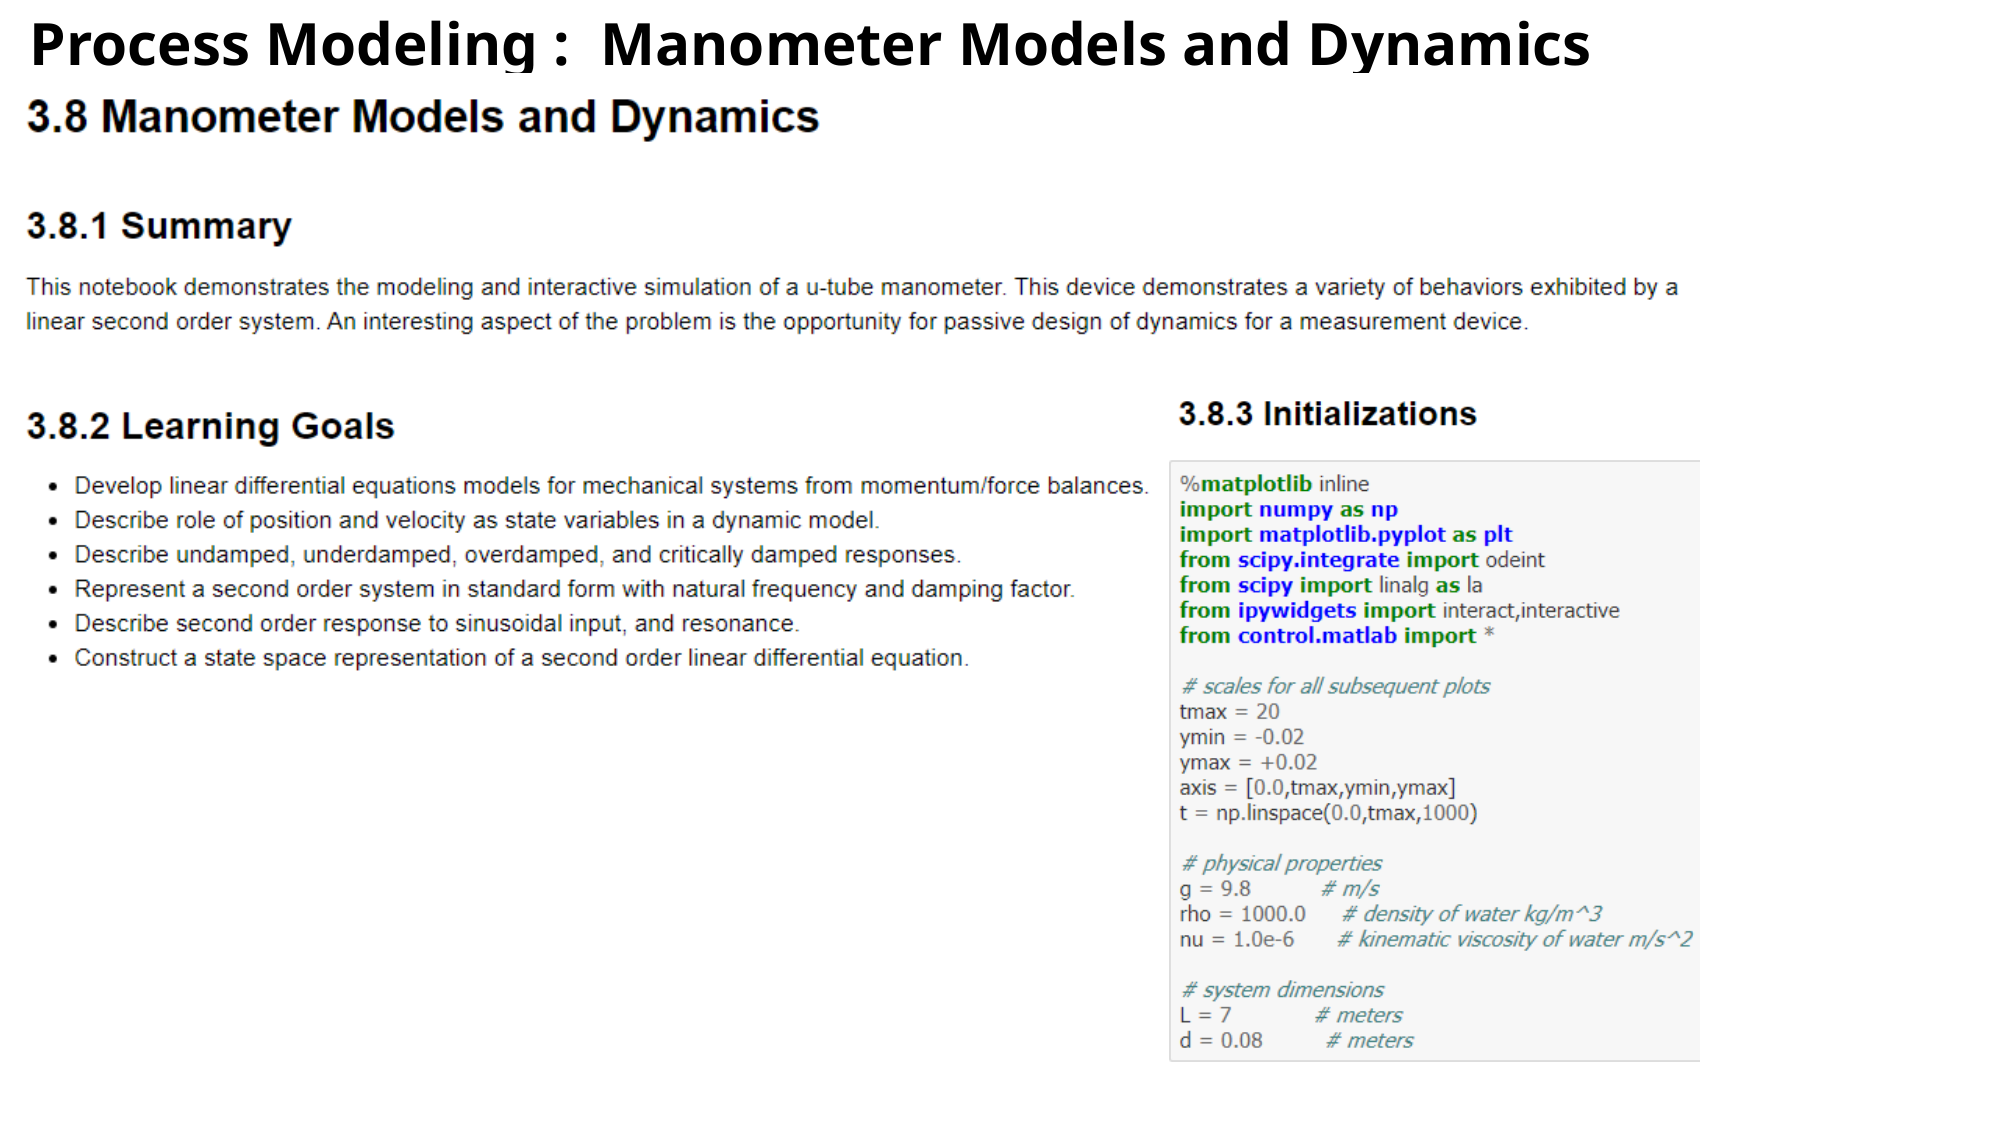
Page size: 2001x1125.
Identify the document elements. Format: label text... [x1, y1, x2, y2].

text_box Process Modeling : Manometer Models and Dynamics [0, 0, 1789, 584]
picture [18, 73, 1700, 1069]
